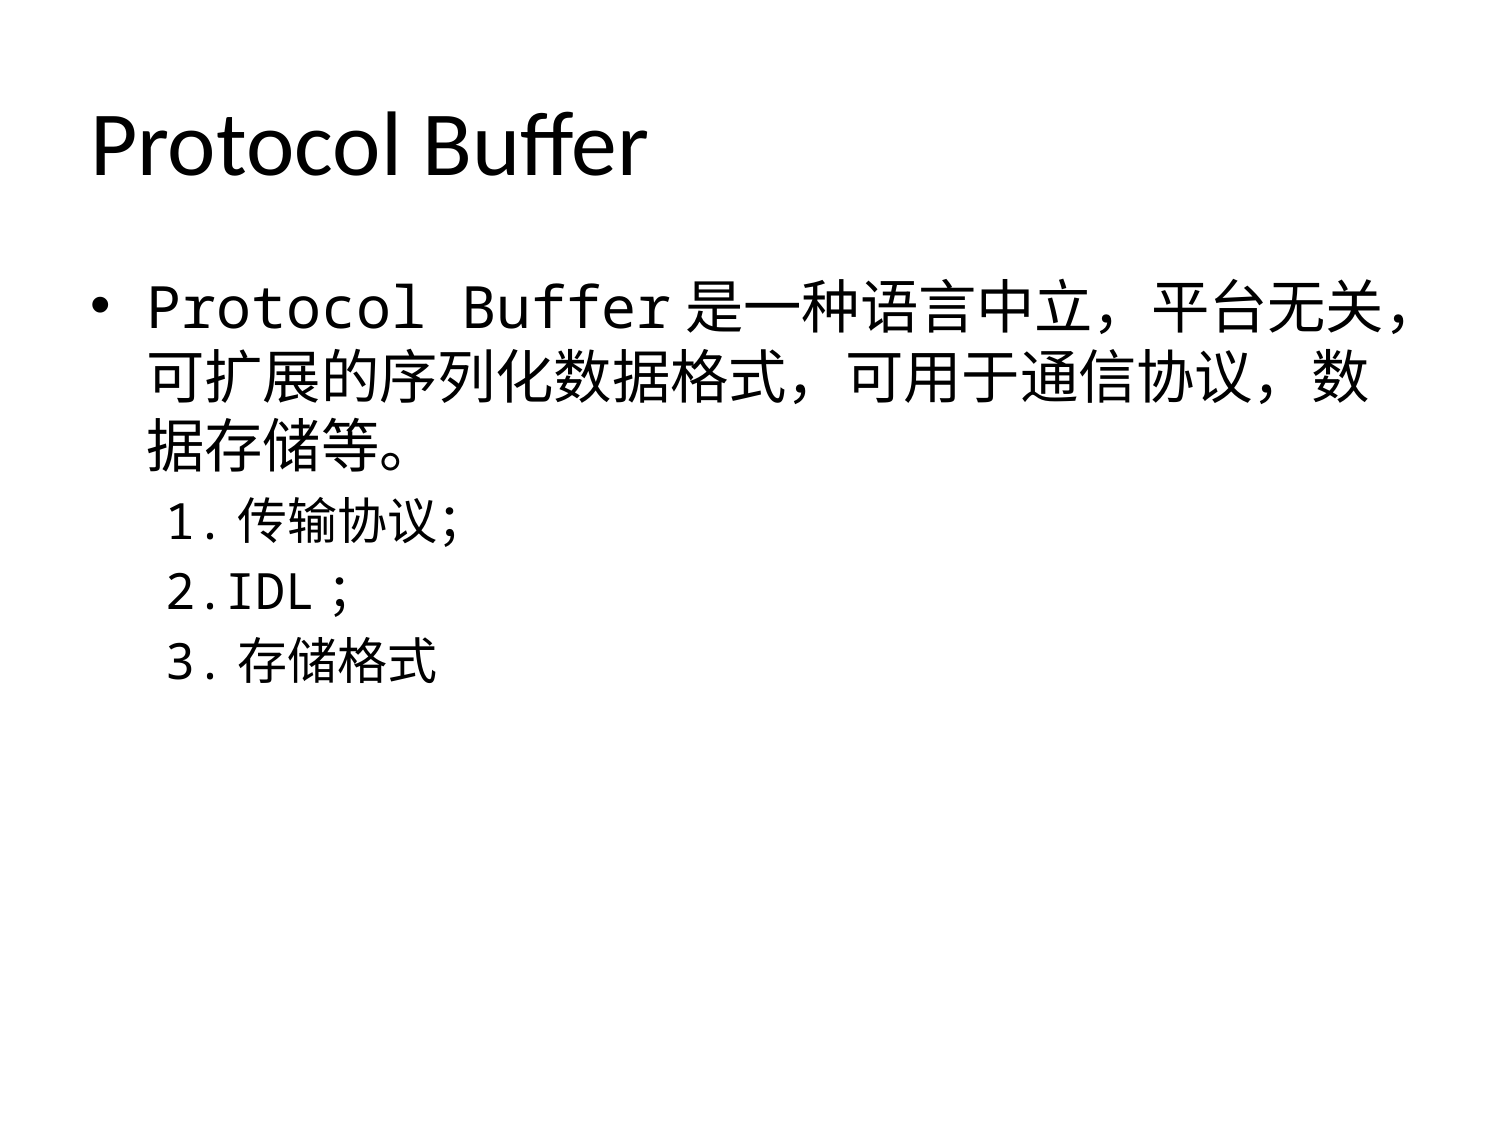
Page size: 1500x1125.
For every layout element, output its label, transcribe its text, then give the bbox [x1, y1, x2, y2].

list Protocol Buffer是一种语言中立，平台无关，可扩展的序列化数据格式，可用于通信协议，数据存储等。 1.传输协议； 2.IDL； 3.存储格式 [75, 262, 1425, 1094]
title Protocol Buffer [75, 45, 1425, 233]
